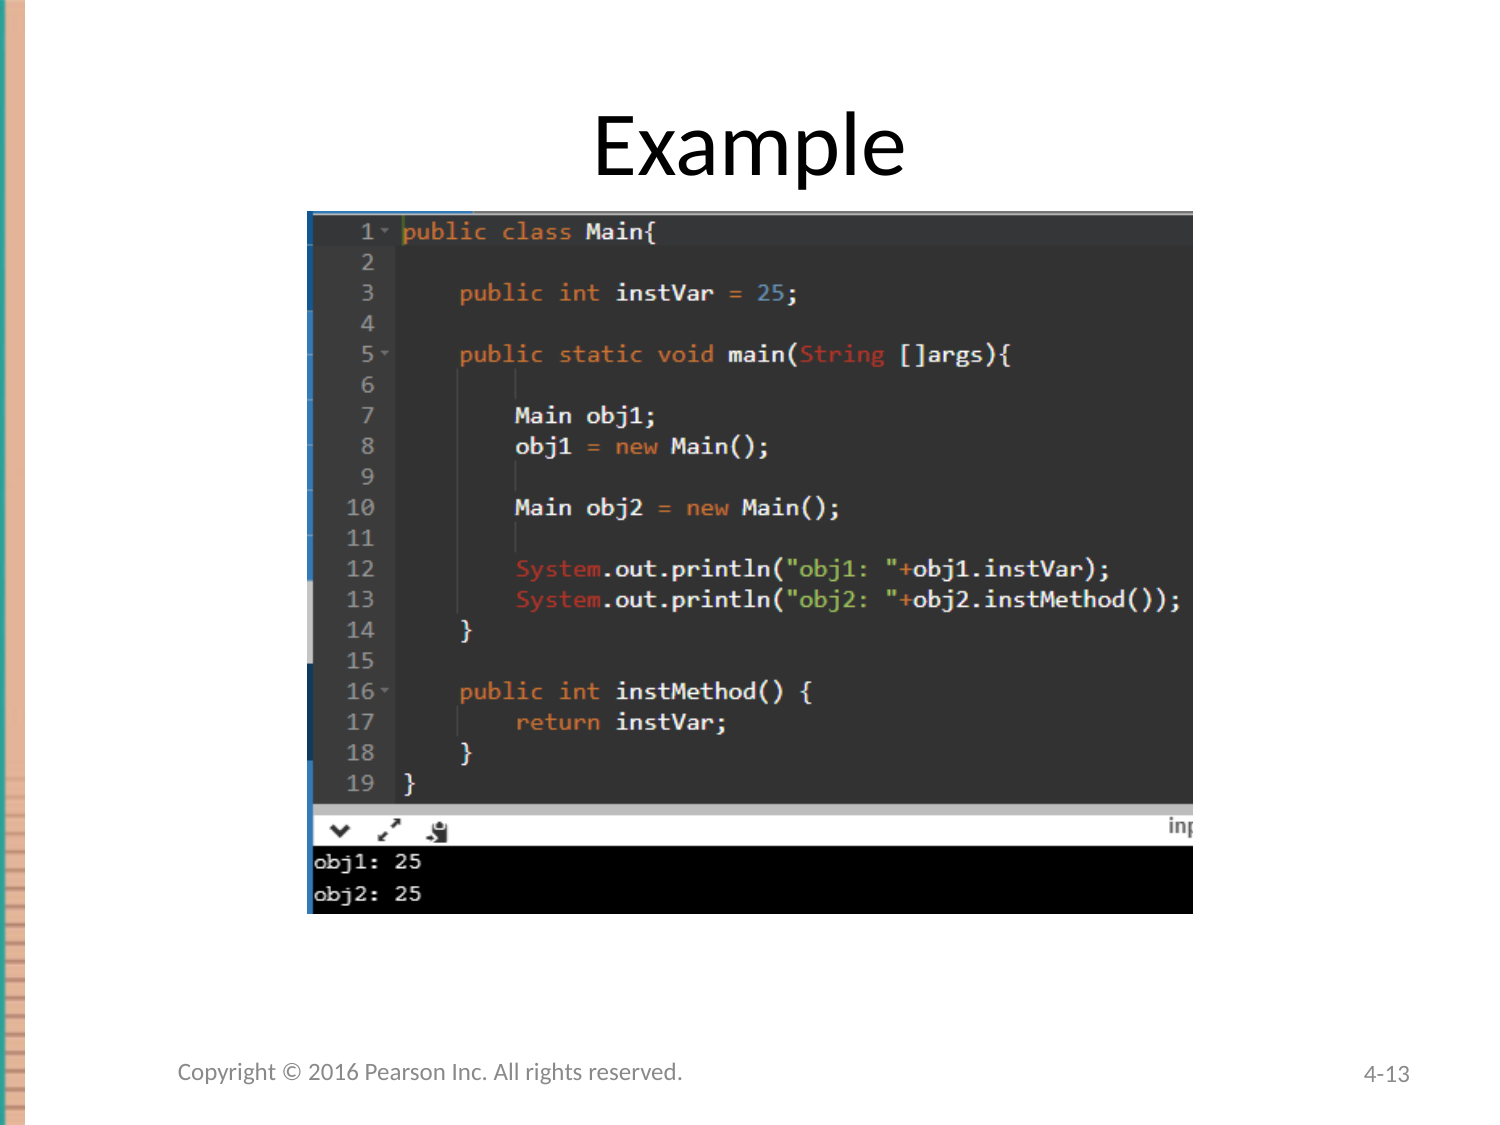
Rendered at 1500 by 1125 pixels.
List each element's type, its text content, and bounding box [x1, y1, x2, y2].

slide_number 4-13 [1074, 1042, 1425, 1103]
picture [0, 0, 25, 1125]
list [306, 211, 1194, 914]
footer Copyright © 2016 Pearson Inc. All rights reserved. [75, 1040, 788, 1100]
title Example [75, 45, 1425, 233]
